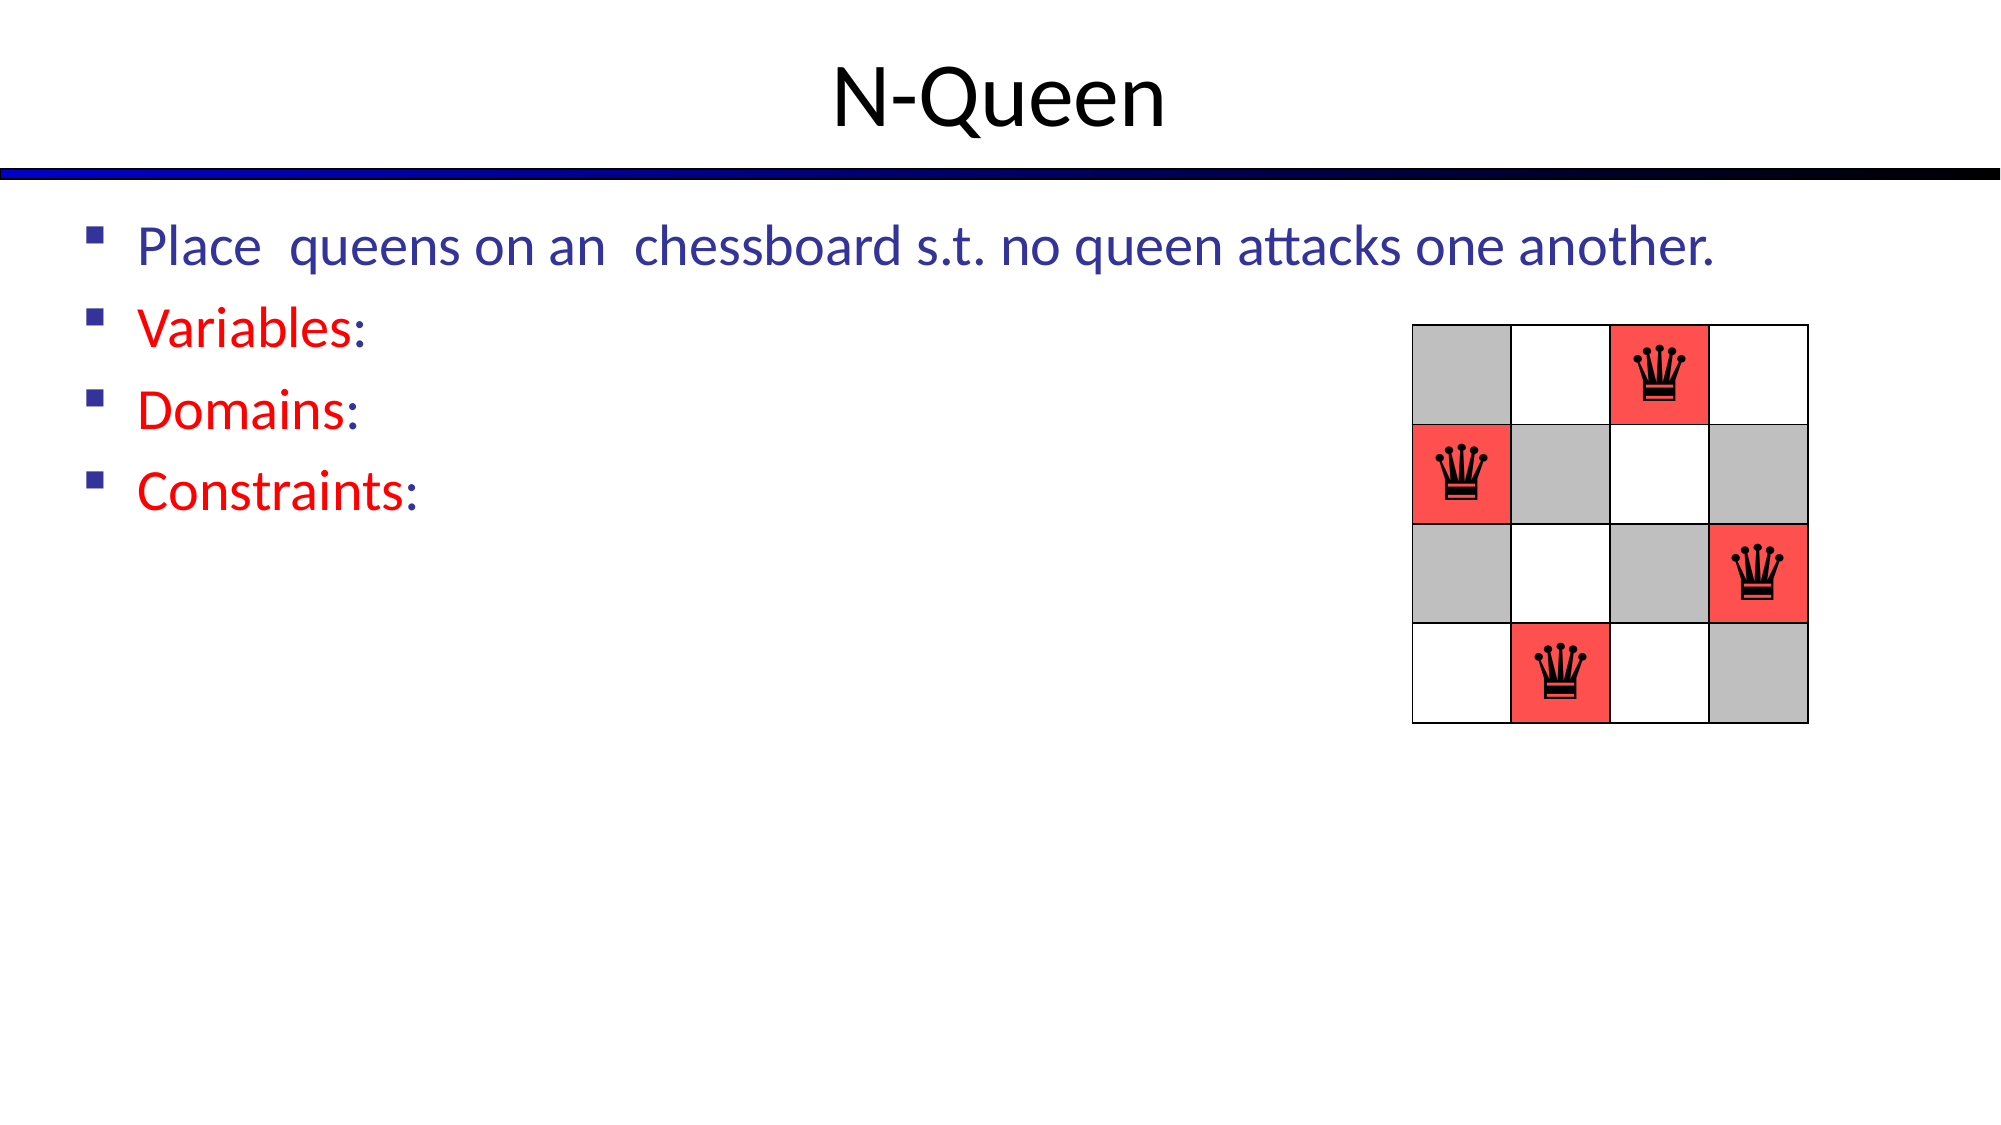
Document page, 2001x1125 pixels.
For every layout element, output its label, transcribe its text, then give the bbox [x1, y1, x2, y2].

table_header ♛ [1611, 326, 1708, 424]
table_header [1413, 326, 1510, 424]
table_cell [1413, 525, 1510, 622]
table_cell [1512, 525, 1609, 622]
table_cell ♛ [1512, 624, 1609, 722]
table_cell [1611, 525, 1708, 622]
table_cell [1512, 425, 1609, 523]
table_header [1512, 326, 1609, 424]
table_cell [1710, 425, 1807, 523]
table_cell [1710, 624, 1807, 722]
title N-Queen [0, 0, 2000, 184]
table_cell [1611, 624, 1708, 722]
table_cell ♛ [1710, 525, 1807, 622]
table_cell [1611, 425, 1708, 523]
table_cell ♛ [1413, 425, 1510, 523]
table_cell [1413, 624, 1510, 722]
table_header [1710, 326, 1807, 424]
